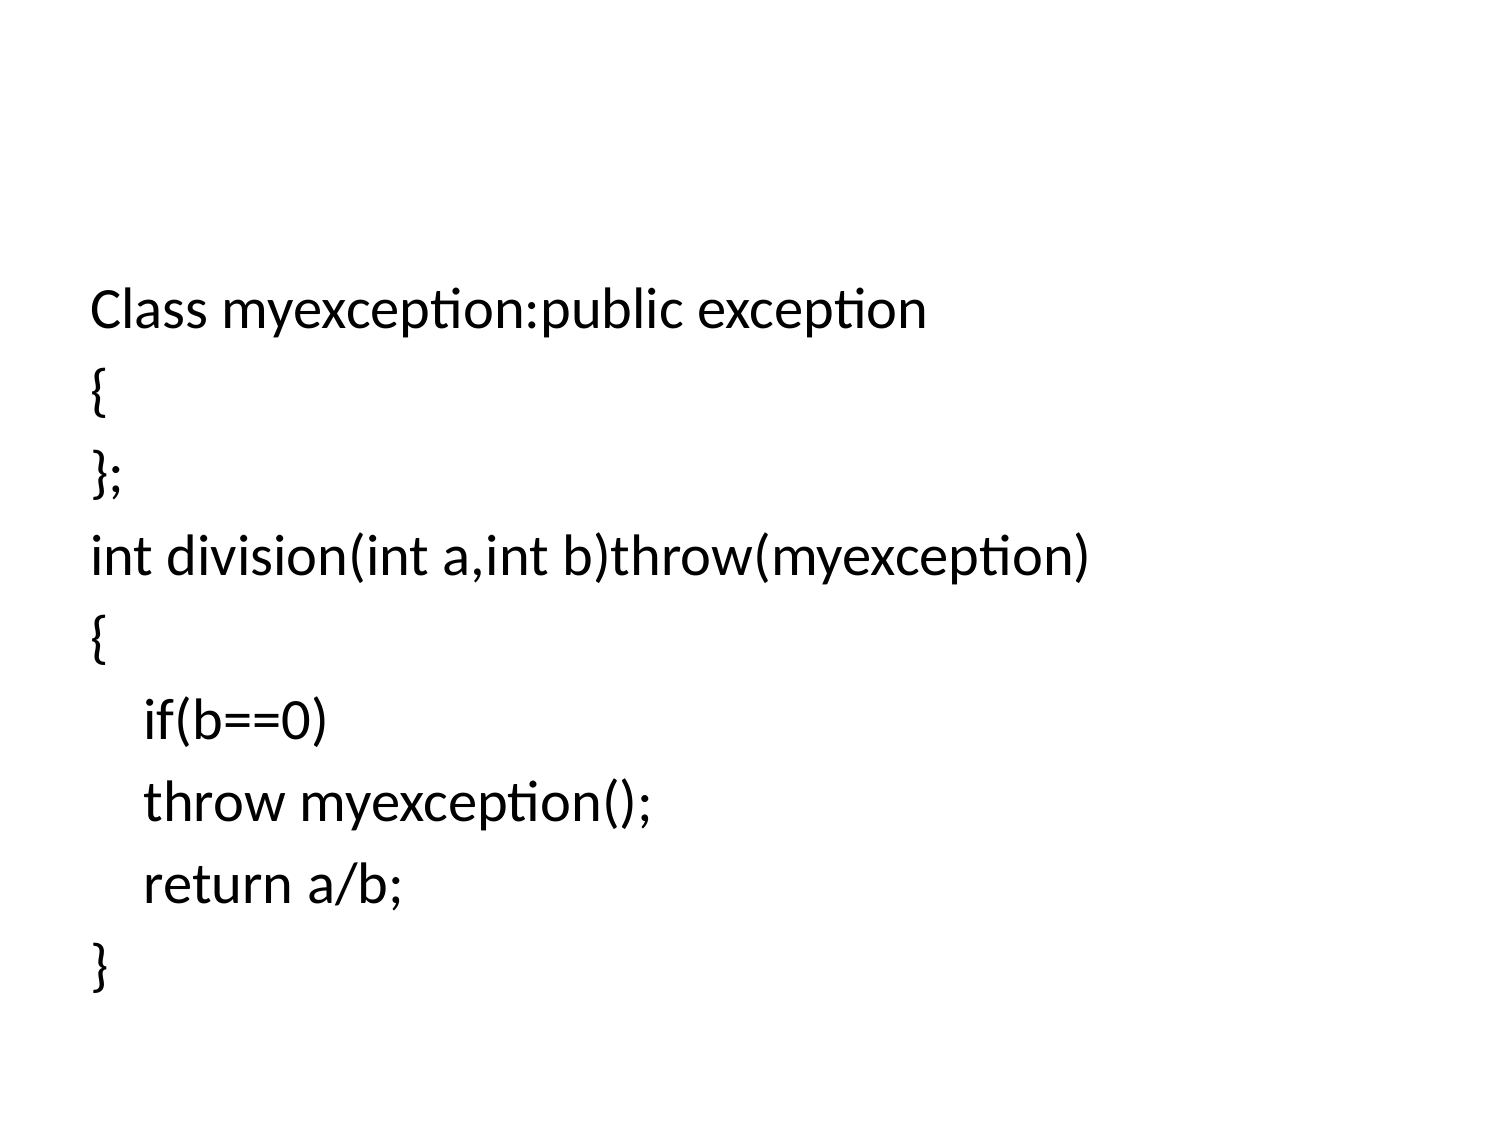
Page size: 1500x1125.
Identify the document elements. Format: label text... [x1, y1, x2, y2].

list Class myexception:public exception { }; int division(int a,int b)throw(myexception) { if(b==0) throw myexception(); return a/b; } [75, 262, 1425, 1005]
